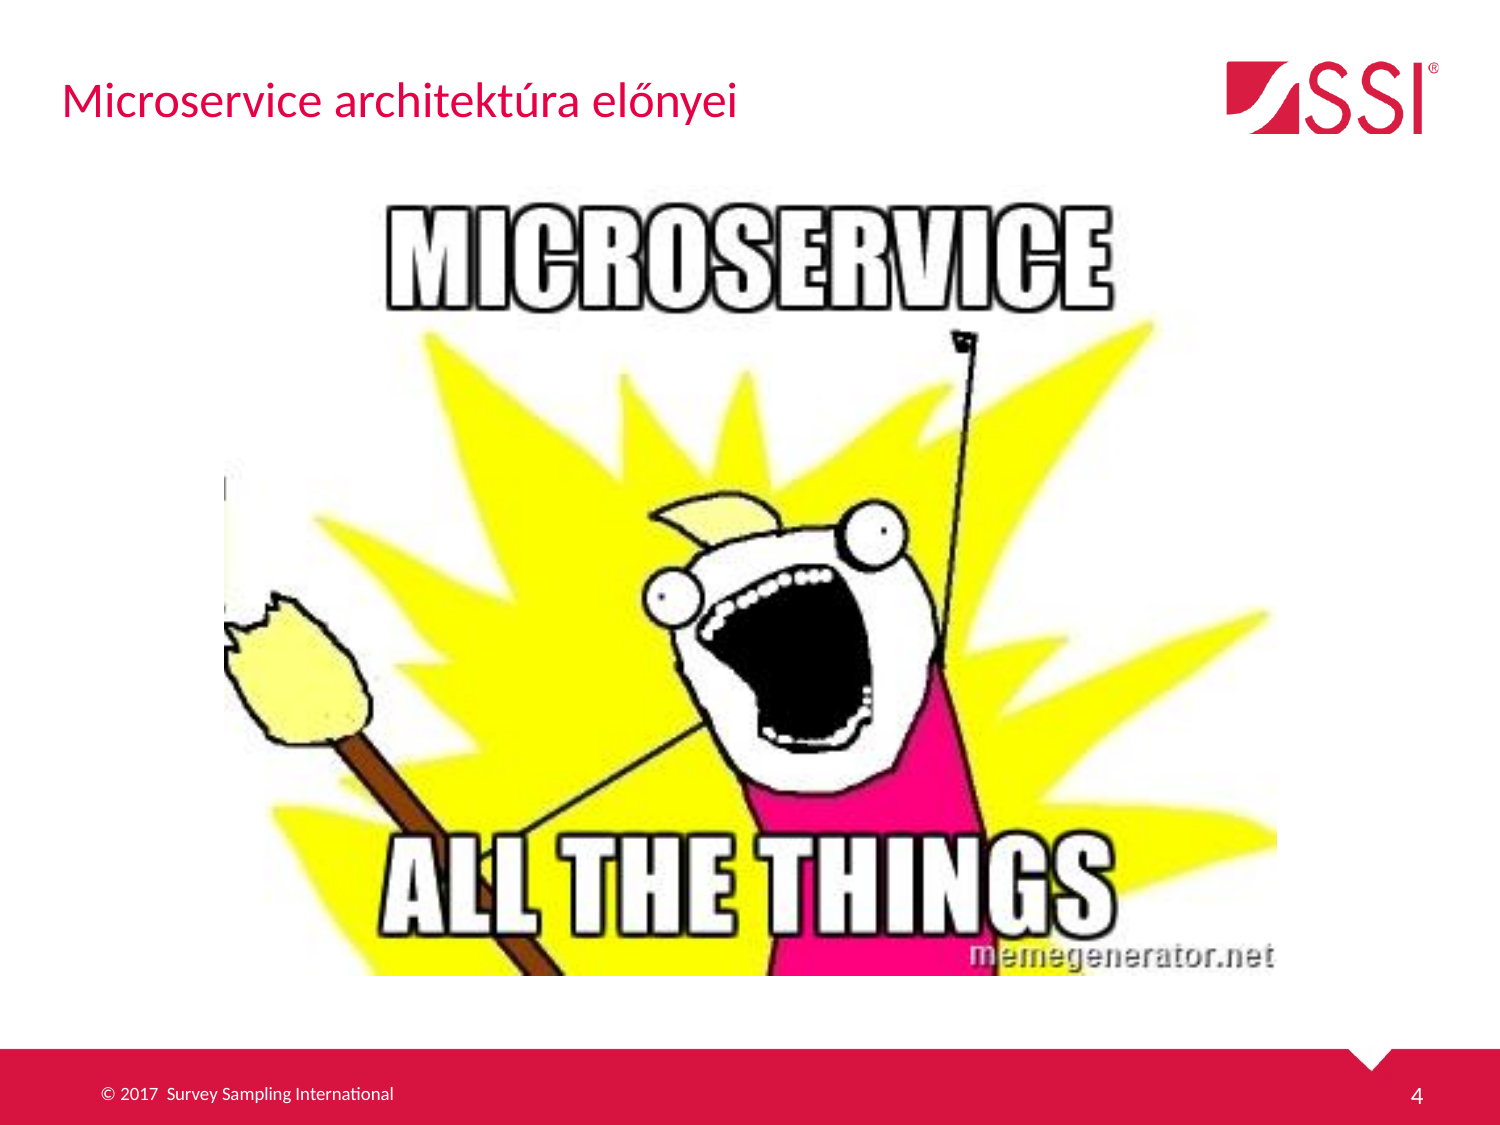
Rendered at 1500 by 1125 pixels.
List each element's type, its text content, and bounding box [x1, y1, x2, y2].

footer © 2017 Survey Sampling International [46, 1064, 553, 1125]
slide_number 4 [1101, 1064, 1439, 1125]
title Microservice architektúra előnyei [46, 31, 1170, 164]
picture [0, 1047, 1500, 1125]
picture [223, 185, 1277, 976]
